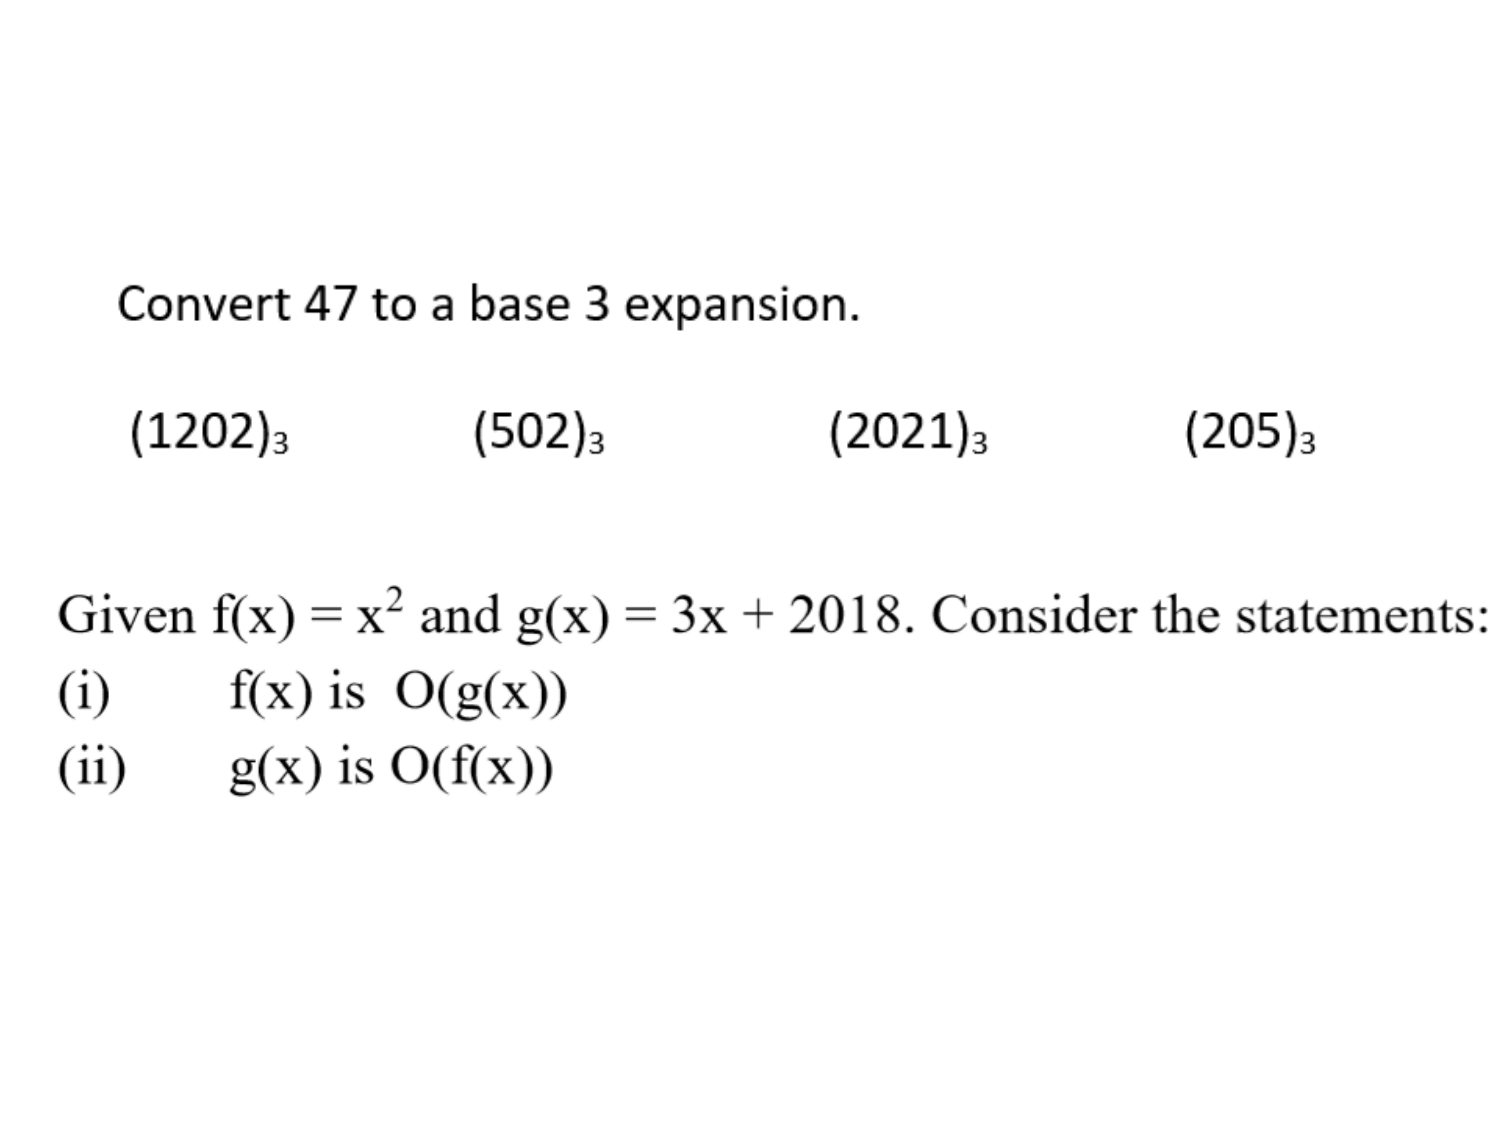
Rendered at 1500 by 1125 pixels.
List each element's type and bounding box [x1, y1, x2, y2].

picture [79, 225, 1358, 513]
picture [37, 562, 1500, 819]
